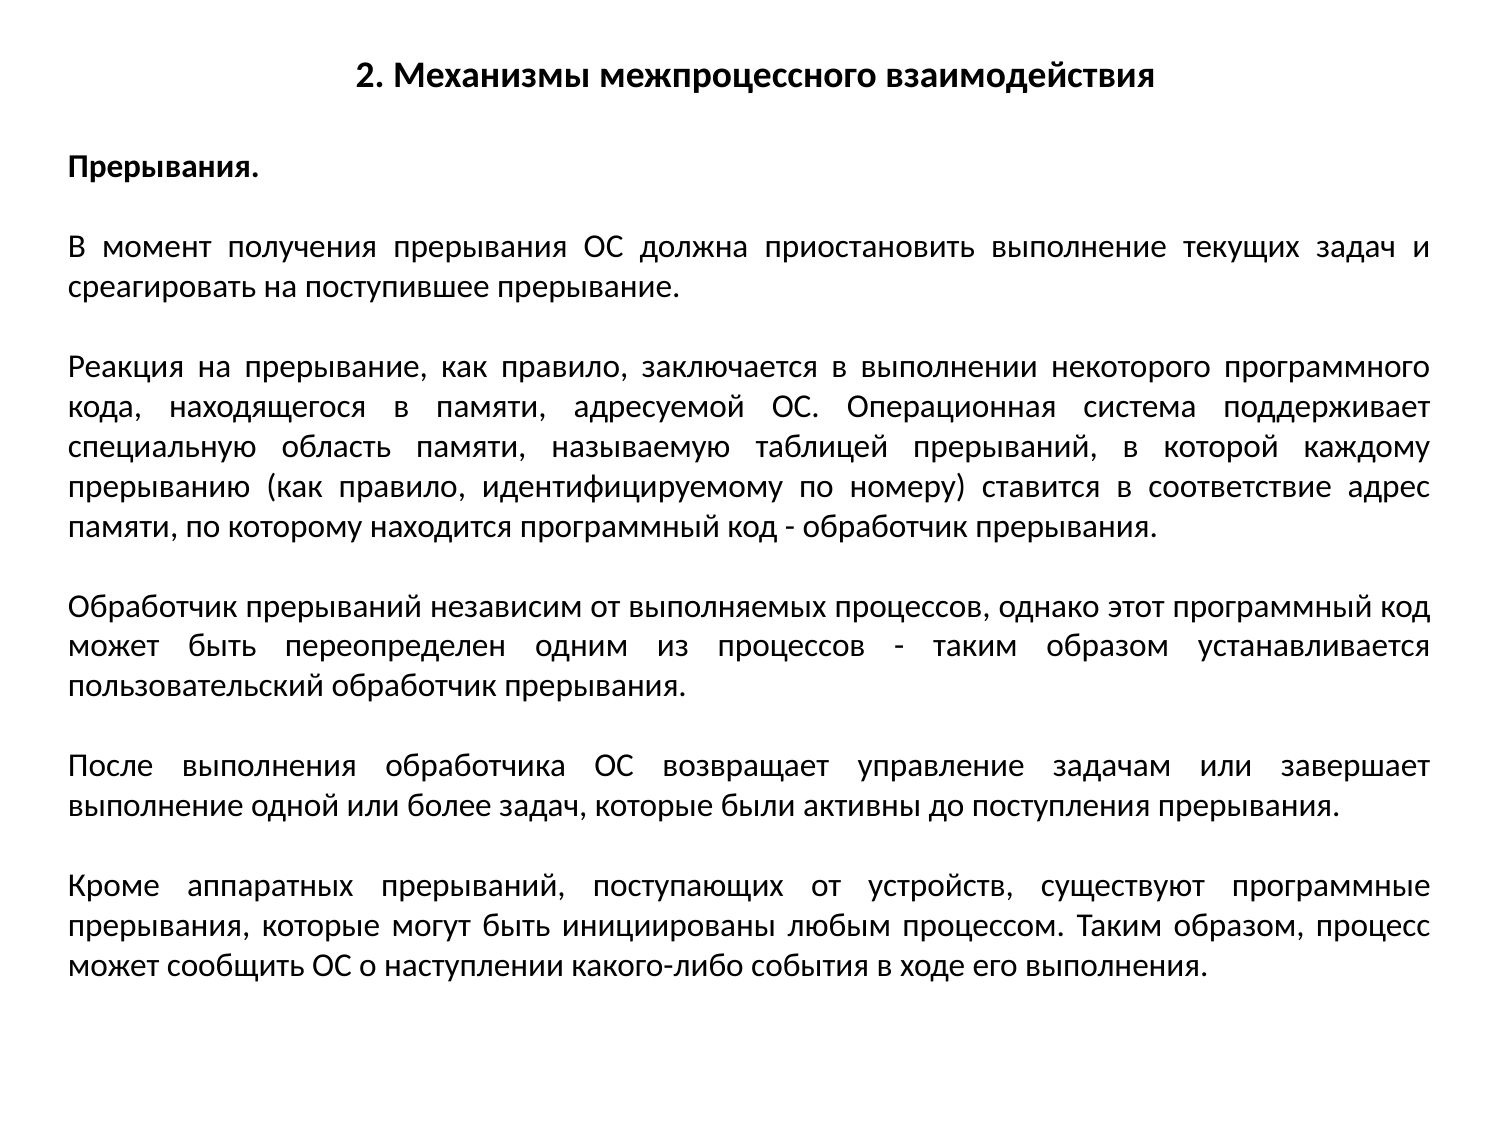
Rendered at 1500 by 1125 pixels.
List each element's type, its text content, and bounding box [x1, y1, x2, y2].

text_box Прерывания. В момент получения прерывания ОС должна приостановить выполнение текущих задач и среагировать на поступившее прерывание. Реакция на прерывание, как правило, заключается в выполнении некоторого программного кода, находящегося в памяти, адресуемой ОС. Операционная система поддерживает специальную область памяти, называемую таблицей прерываний, в которой каждому прерыванию (как правило, идентифицируемому по номеру) ставится в соответствие адрес памяти, по которому находится программный код - обработчик прерывания. Обработчик прерываний независим от выполняемых процессов, однако этот программный код может быть переопределен одним из процессов - таким образом устанавливается пользовательский обработчик прерывания. После выполнения обработчика ОС возвращает управление задачам или завершает выполнение одной или более задач, которые были активны до поступления прерывания. Кроме аппаратных прерываний, поступающих от устройств, существуют программные прерывания, которые могут быть инициированы любым процессом. Таким образом, процесс может сообщить ОС о наступлении какого-либо события в ходе его выполнения. [53, 137, 1447, 991]
text_box 2. Механизмы межпроцессного взаимодействия [41, 42, 1471, 103]
